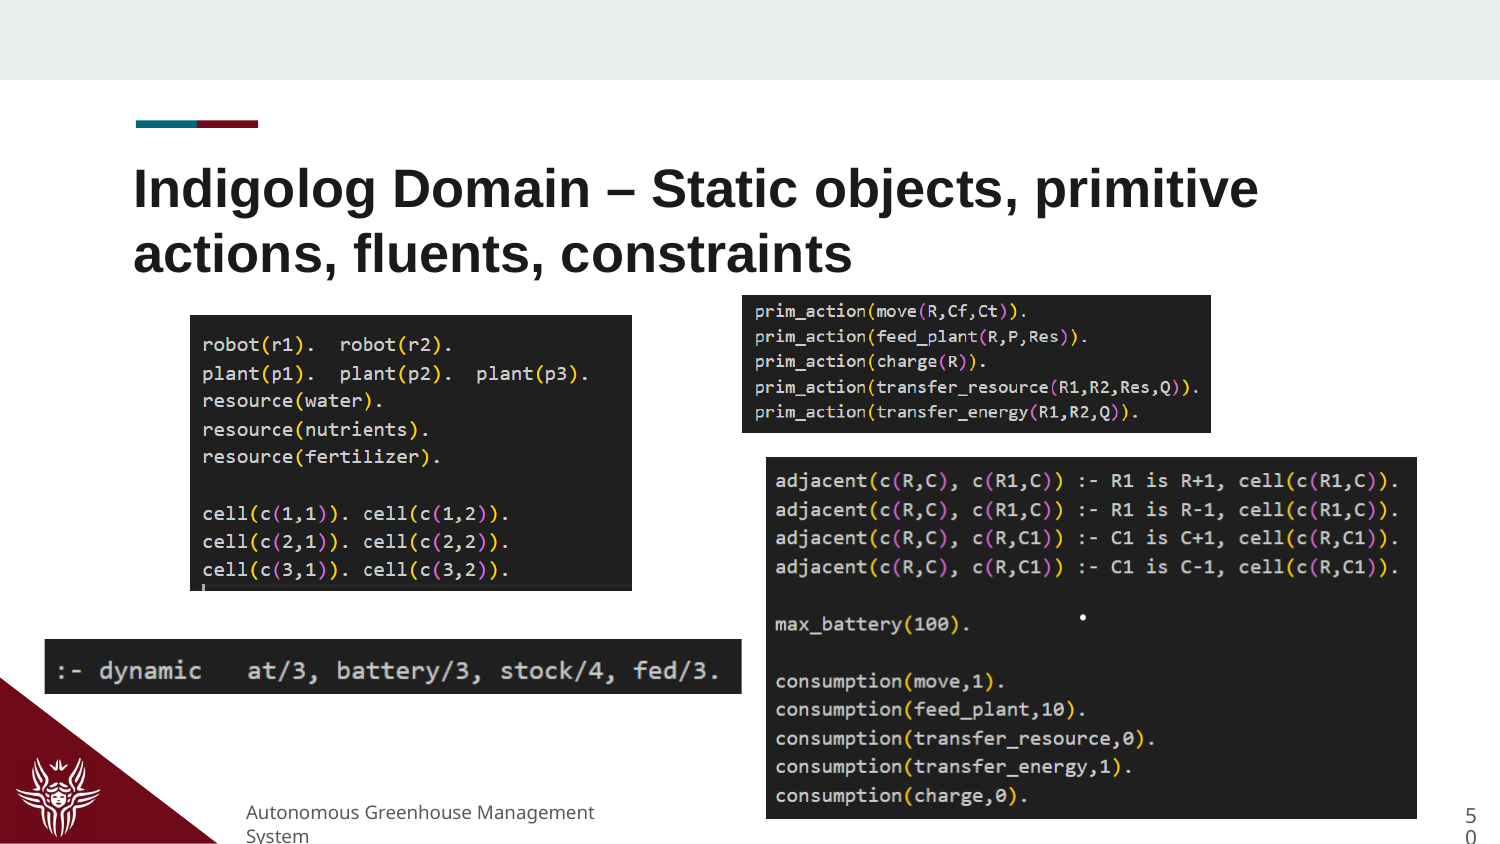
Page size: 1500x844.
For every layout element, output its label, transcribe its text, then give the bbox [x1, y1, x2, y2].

picture [44, 639, 742, 694]
title Indigolog Domain – Static objects, primitive actions, fluents, constraints [131, 151, 1450, 295]
picture [742, 295, 1211, 433]
picture [766, 457, 1417, 819]
picture [16, 758, 100, 839]
footer Autonomous Greenhouse Management System [244, 799, 638, 844]
picture [190, 314, 632, 592]
slide_number ‹#› [1460, 800, 1485, 844]
